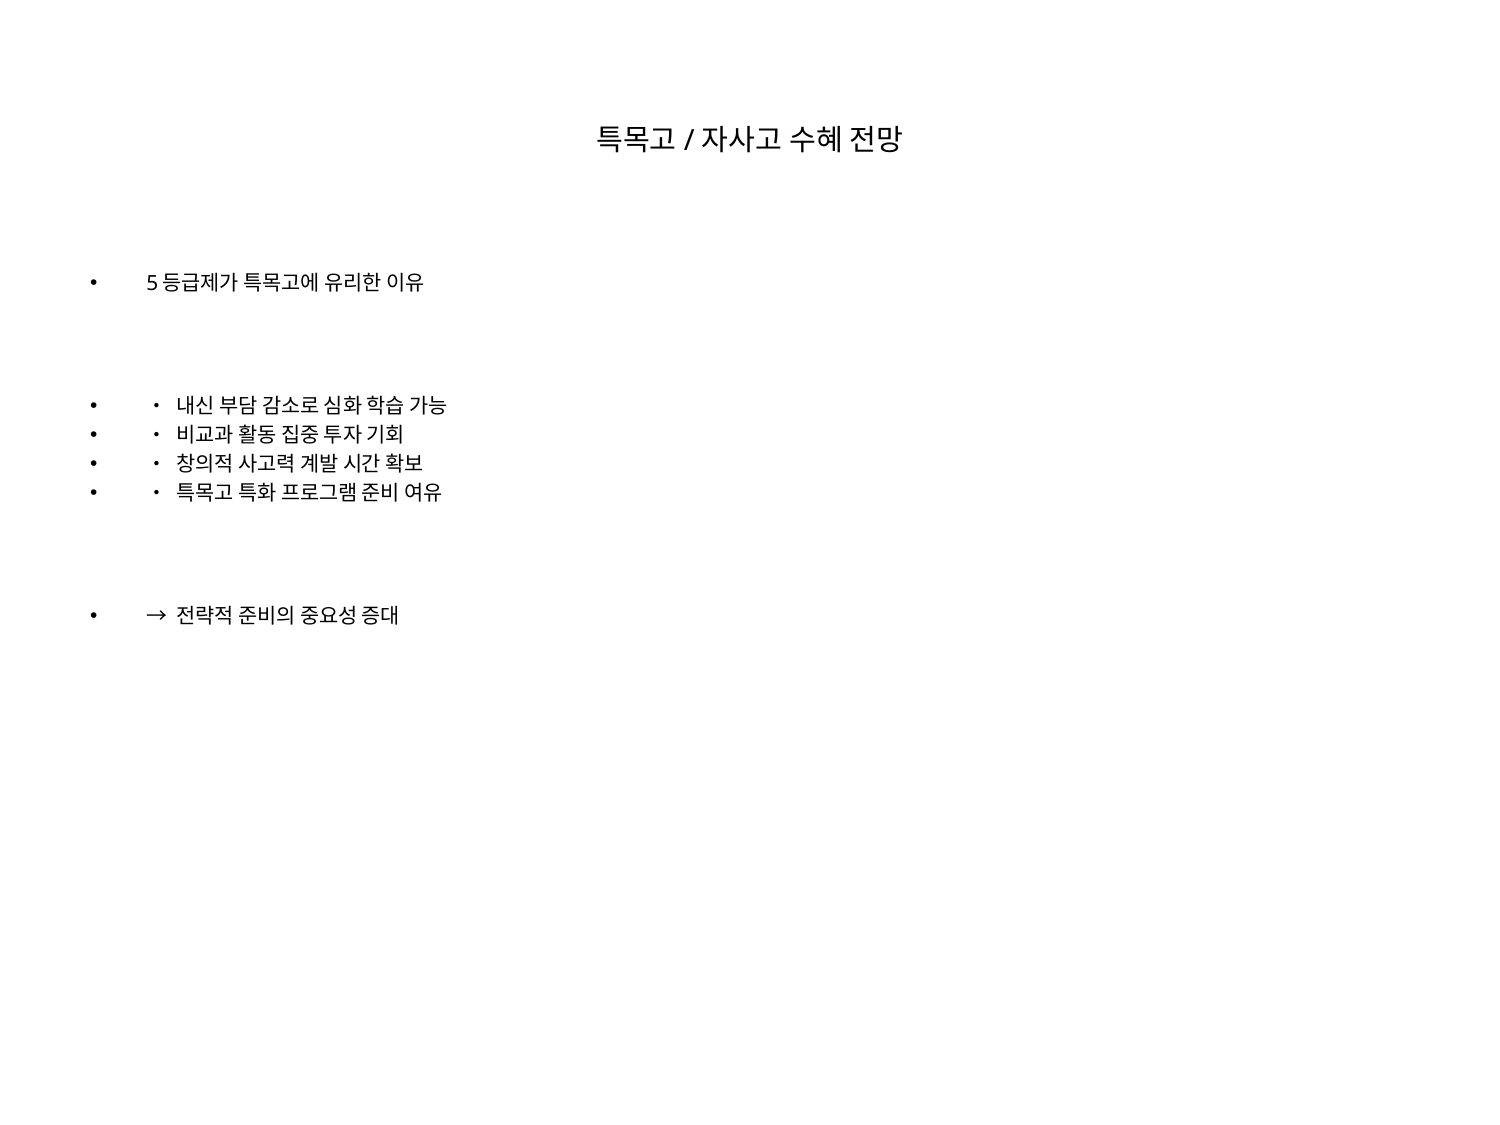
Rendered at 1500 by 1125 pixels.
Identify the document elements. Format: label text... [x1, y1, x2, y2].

list 5등급제가 특목고에 유리한 이유 • 내신 부담 감소로 심화 학습 가능 • 비교과 활동 집중 투자 기회 • 창의적 사고력 계발 시간 확보 • 특목고 특화 프로그램 준비 여유 → 전략적 준비의 중요성 증대 [75, 262, 1425, 1005]
title 특목고/자사고 수혜 전망 [75, 45, 1425, 233]
